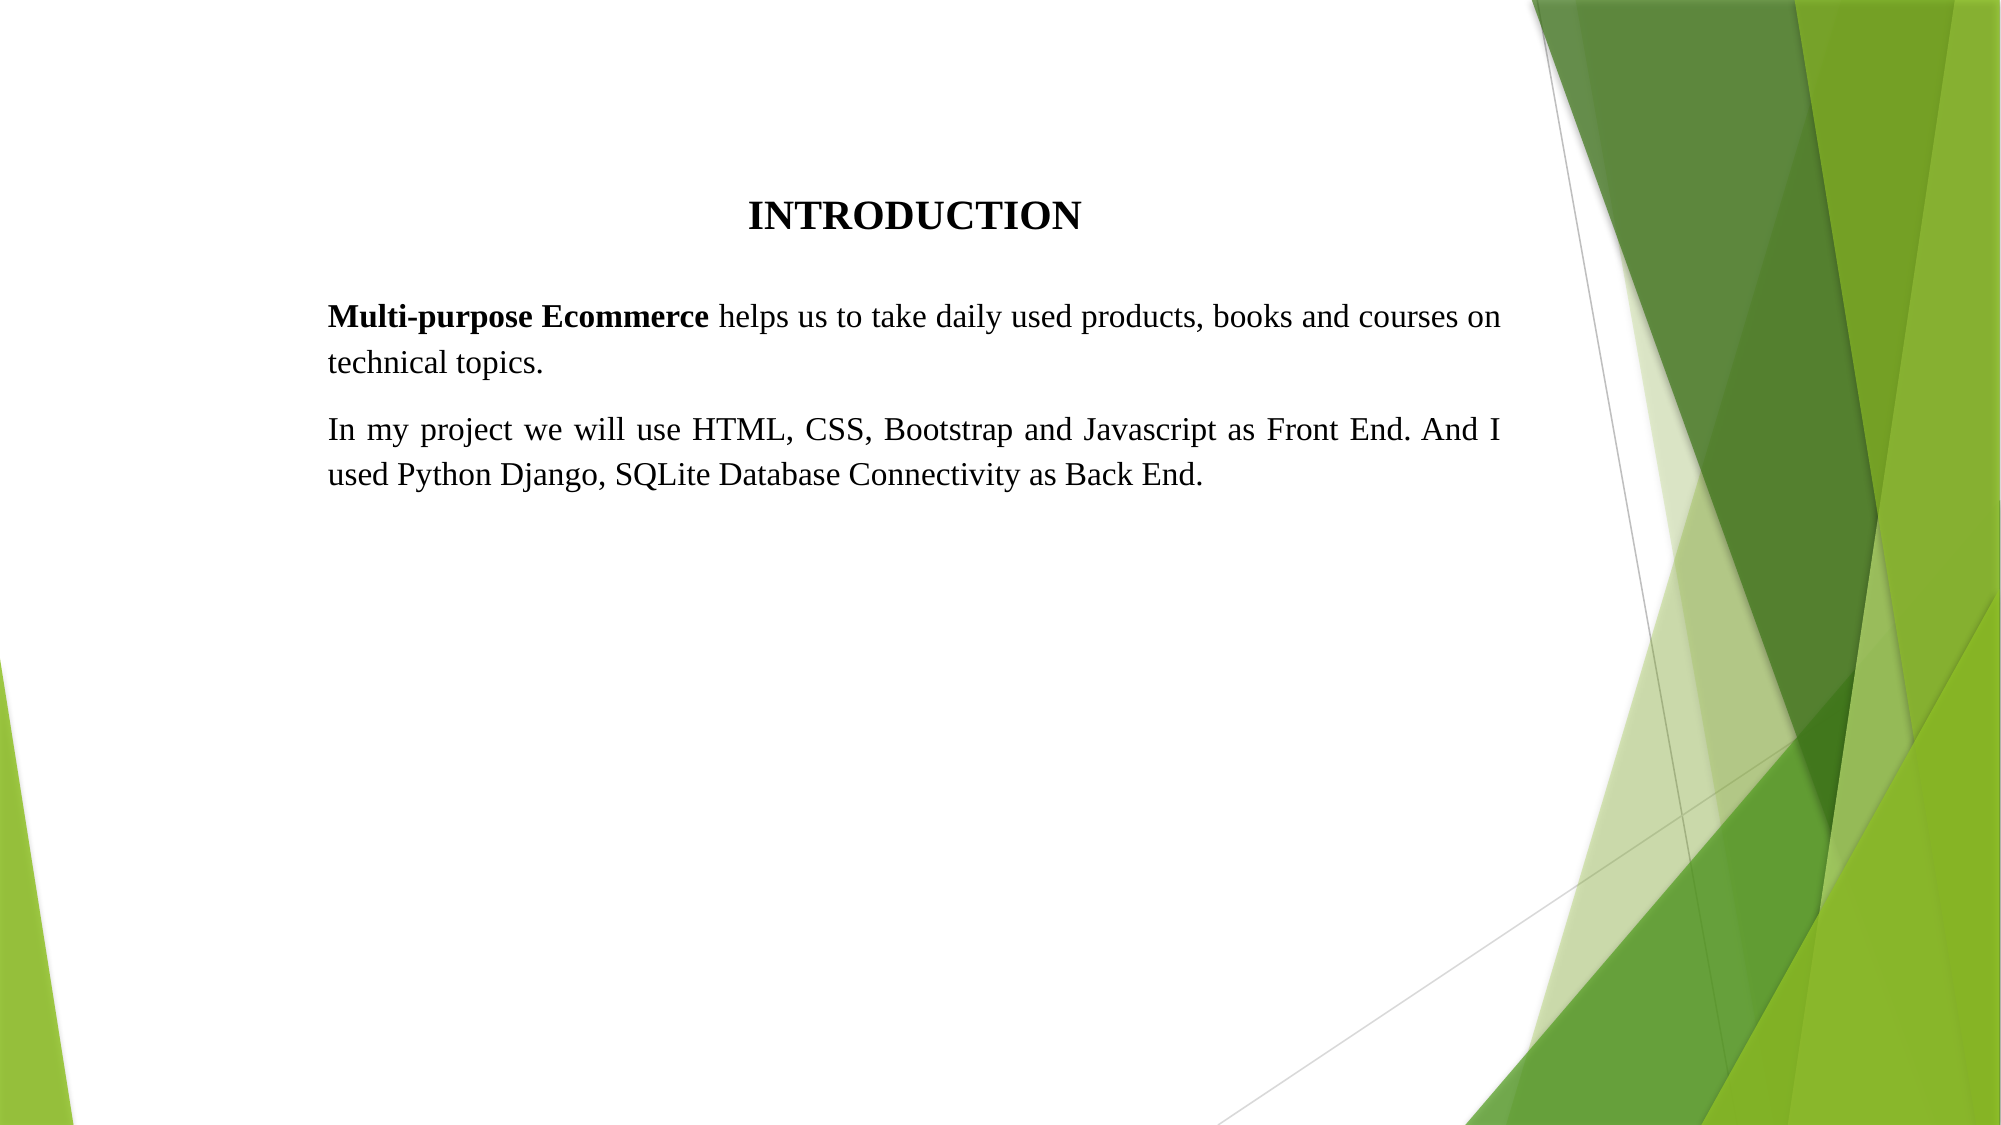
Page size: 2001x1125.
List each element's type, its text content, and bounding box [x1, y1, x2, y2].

text_box INTRODUCTION Multi-purpose Ecommerce helps us to take daily used products, books and courses on technical topics. In my project we will use HTML, CSS, Bootstrap and Javascript as Front End. And I used Python Django, SQLite Database Connectivity as Back End. [313, 180, 1518, 671]
